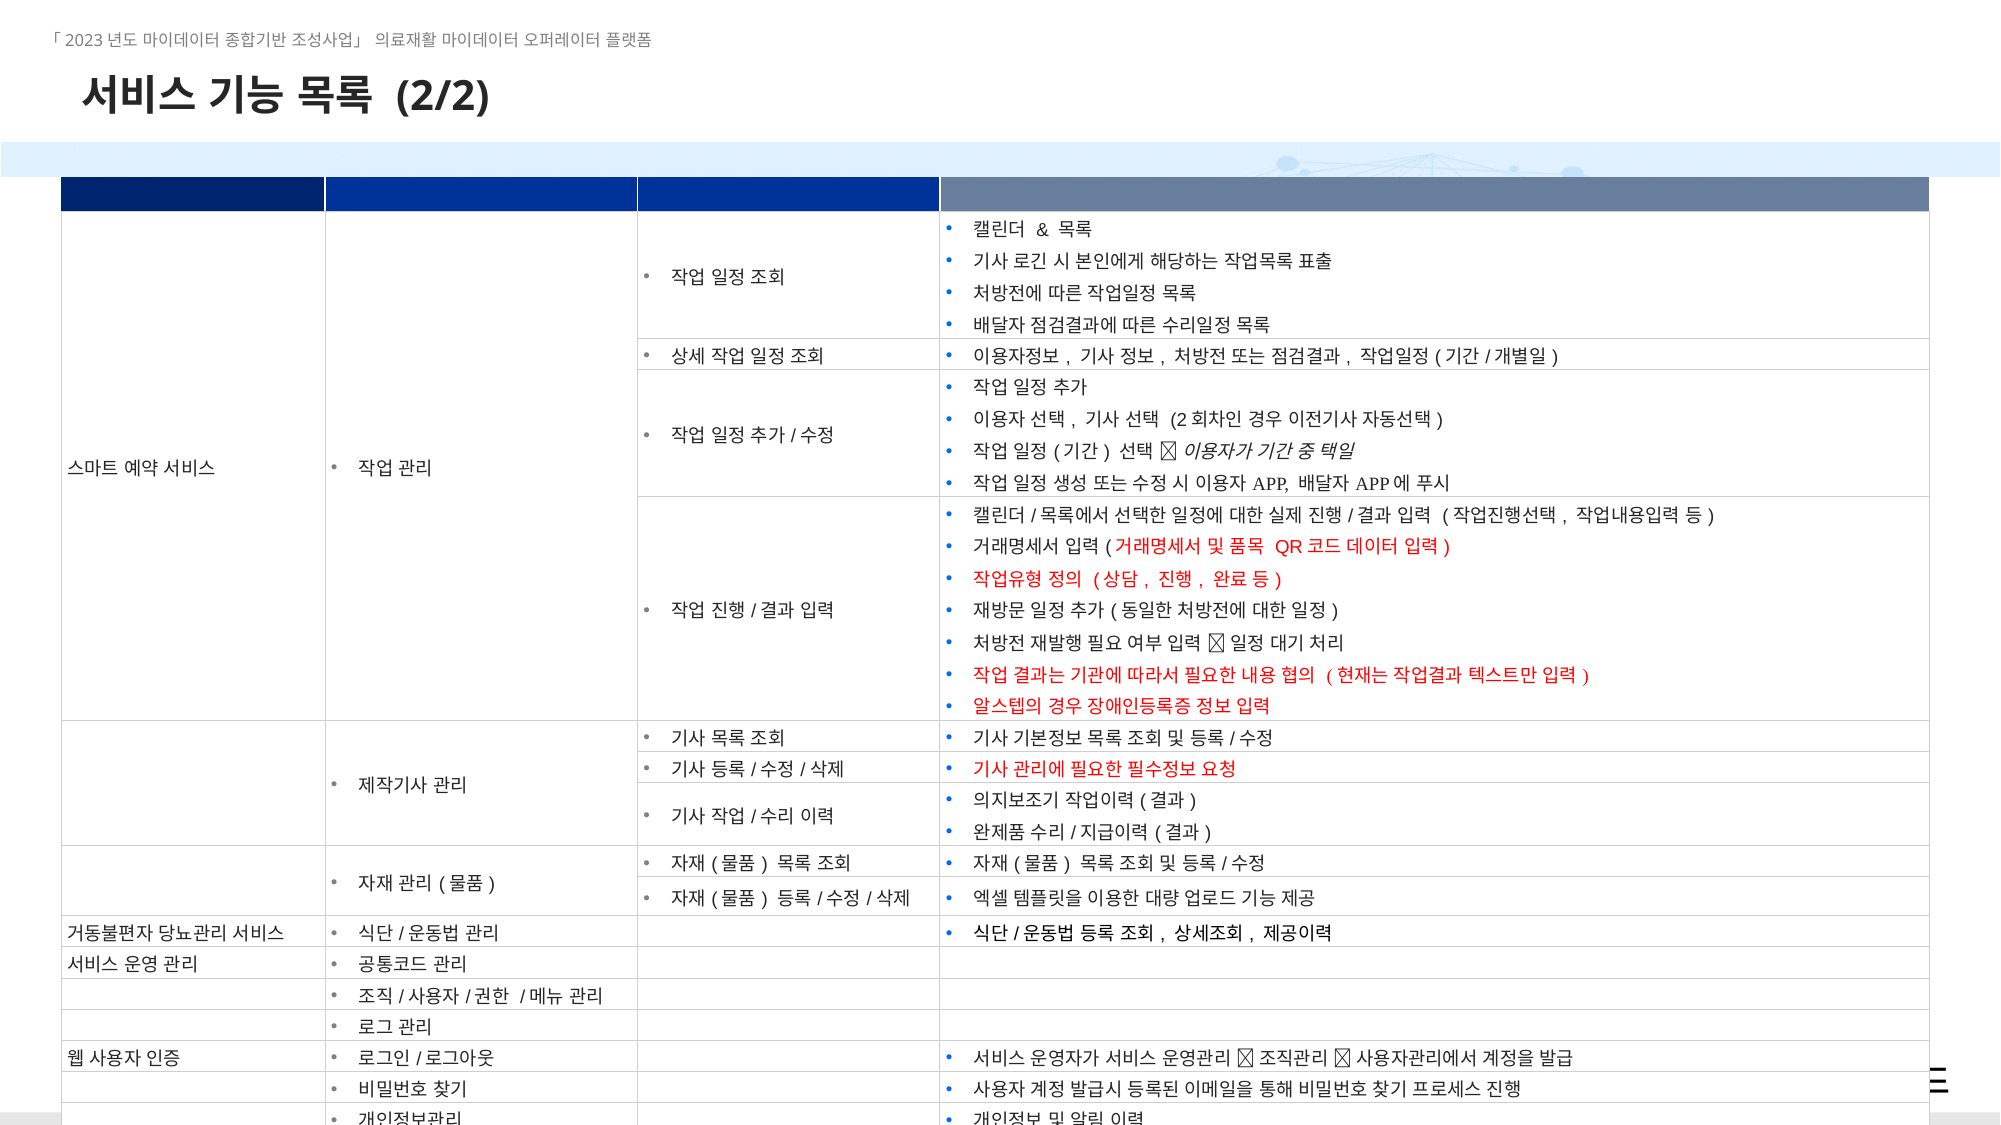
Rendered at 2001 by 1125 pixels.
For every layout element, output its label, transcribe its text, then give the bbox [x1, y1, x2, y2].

table_cell [638, 1072, 939, 1102]
title 서비스 기능 목록 (2/2) [65, 72, 1396, 120]
table_cell [638, 916, 939, 946]
table_cell [62, 1072, 325, 1102]
table_cell 웹 사용자 인증 [62, 1041, 325, 1071]
table_cell 기사 목록 조회 [638, 721, 939, 751]
table_cell [940, 979, 1929, 1009]
table_cell 엑셀 템플릿을 이용한 대량 업로드 기능 제공 [940, 877, 1929, 915]
table_cell 상세 작업 일정 조회 [638, 339, 939, 369]
table_cell 캘린더 & 목록 기사 로긴 시 본인에게 해당하는 작업목록 표출 처방전에 따른 작업일정 목록 배달자 점검결과에 따른 수리일정 목록 [940, 212, 1929, 338]
table_cell 로그 관리 [326, 1010, 637, 1040]
table_cell 식단/운동법 등록 조회, 상세조회, 제공이력 [940, 916, 1929, 946]
table_cell [638, 979, 939, 1009]
table_cell 의지보조기 작업이력(결과) 완제품 수리/지급이력(결과) [940, 783, 1929, 845]
table_cell 조직/사용자/권한 /메뉴 관리 [326, 979, 637, 1009]
table_cell 자재(물품) 목록 조회 및 등록/수정 [940, 846, 1929, 876]
table_cell 기사 작업/수리 이력 [638, 783, 939, 845]
table_header 세부기능 [638, 177, 939, 211]
table_cell [62, 846, 325, 915]
table_cell 서비스 운영자가 서비스 운영관리  조직관리  사용자관리에서 계정을 발급 [940, 1041, 1929, 1071]
picture [1930, 1056, 1952, 1096]
table_cell 기사 기본정보 목록 조회 및 등록/수정 [940, 721, 1929, 751]
table_cell 자재(물품) 등록/수정/삭제 [638, 877, 939, 915]
table_cell 작업 일정 조회 [638, 212, 939, 338]
table_cell 이용자정보, 기사 정보, 처방전 또는 점검결과, 작업일정(기간/개별일) [940, 339, 1929, 369]
table_cell 제작기사 관리 [326, 721, 637, 845]
table_header 설명 [941, 177, 1929, 211]
table_cell 식단/운동법 관리 [326, 916, 637, 946]
table_cell 작업 진행/결과 입력 [638, 497, 939, 720]
table_header 구분 [61, 177, 324, 211]
table_cell 자재 관리(물품) [326, 846, 637, 915]
table_cell 비밀번호 찾기 [326, 1072, 637, 1102]
table_cell 캘린더/목록에서 선택한 일정에 대한 실제 진행/결과 입력 (작업진행선택, 작업내용입력 등) 거래명세서 입력(거래명세서 및 품목 QR코드 데이터 입력) 작업유형 정의 (상담, 진행, 완료 등) 재방문 일정 추가(동일한 처방전에 대한 일정) 처방전 재발행 필요 여부 입력  일정 대기 처리 작업 결과는 기관에 따라서 필요한 내용 협의 (현재는 작업결과 텍스트만 입력) 알스텝의 경우 장애인등록증 정보 입력 [940, 497, 1929, 720]
table_cell [62, 979, 325, 1009]
table_cell [62, 1010, 325, 1040]
table_cell [940, 1010, 1929, 1040]
table_cell 개인정보관리 [326, 1103, 637, 1125]
table_cell 작업 일정 추가/수정 [638, 370, 939, 496]
table_cell 자재(물품) 목록 조회 [638, 846, 939, 876]
table_cell [638, 1010, 939, 1040]
table_cell 공통코드 관리 [326, 947, 637, 978]
table_cell [638, 1041, 939, 1071]
table_cell 로그인/로그아웃 [326, 1041, 637, 1071]
table_cell 사용자 계정 발급시 등록된 이메일을 통해 비밀번호 찾기 프로세스 진행 [940, 1072, 1929, 1102]
table_cell 스마트 예약 서비스 [62, 212, 325, 720]
table_cell [62, 721, 325, 845]
table_cell 기사 등록/수정/삭제 [638, 752, 939, 782]
table_cell 기사 관리에 필요한 필수정보 요청 [940, 752, 1929, 782]
picture [1, 142, 2001, 177]
table_cell [638, 947, 939, 978]
table_cell [940, 947, 1929, 978]
table_cell 작업 일정 추가 이용자 선택, 기사 선택 (2회차인 경우 이전기사 자동선택) 작업 일정(기간) 선택  이용자가 기간 중 택일 작업 일정 생성 또는 수정 시 이용자APP, 배달자APP에 푸시 [940, 370, 1929, 496]
table_cell [62, 1103, 325, 1125]
table_cell [638, 1103, 939, 1125]
table_cell 거동불편자 당뇨관리 서비스 [62, 916, 325, 946]
table_cell 작업 관리 [326, 212, 637, 720]
table_header 기능 [326, 177, 637, 211]
table_cell 개인정보 및 알림 이력 [940, 1103, 1929, 1125]
table_cell 서비스 운영 관리 [62, 947, 325, 978]
